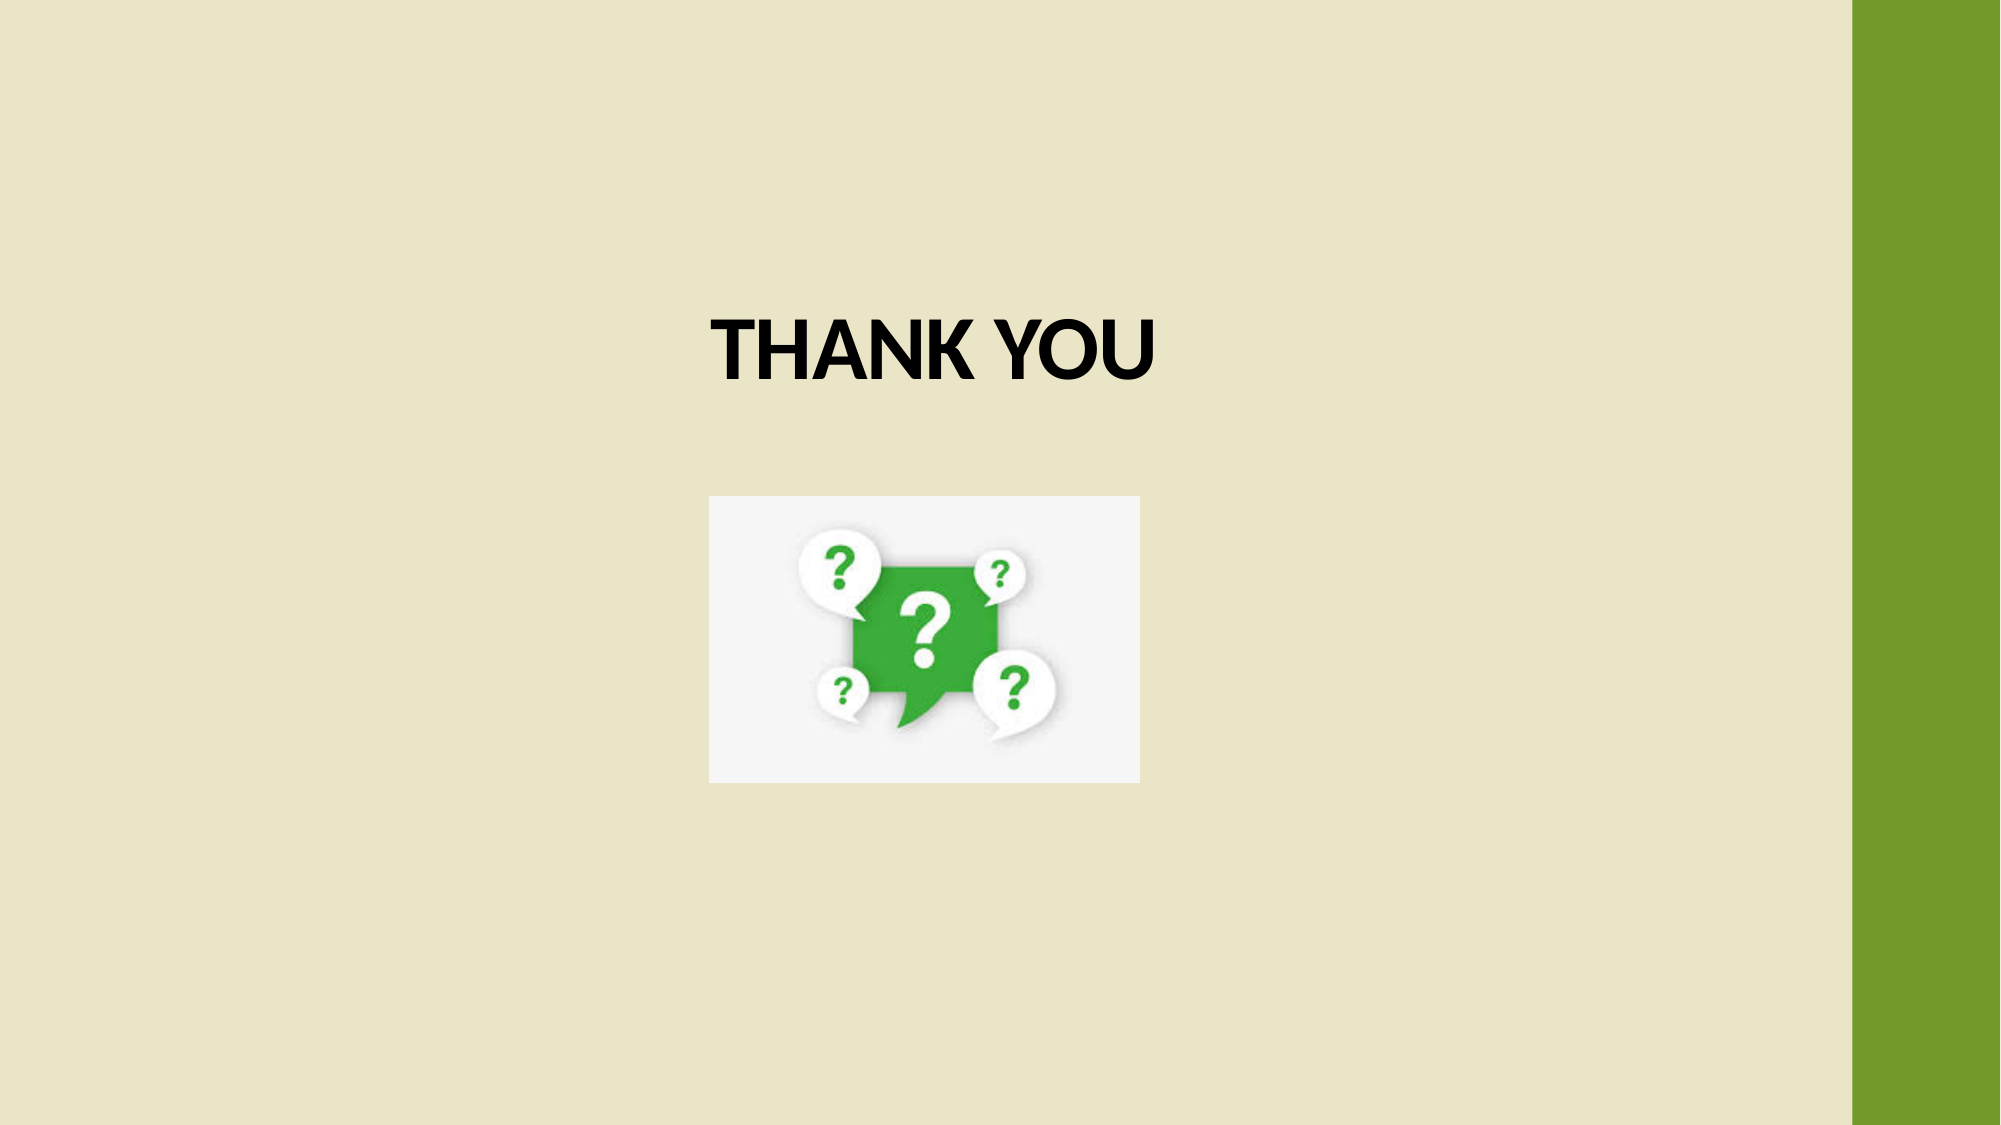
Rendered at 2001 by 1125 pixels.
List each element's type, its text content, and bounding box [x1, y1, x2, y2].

title THANK YOU [139, 237, 1730, 408]
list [709, 495, 1140, 783]
